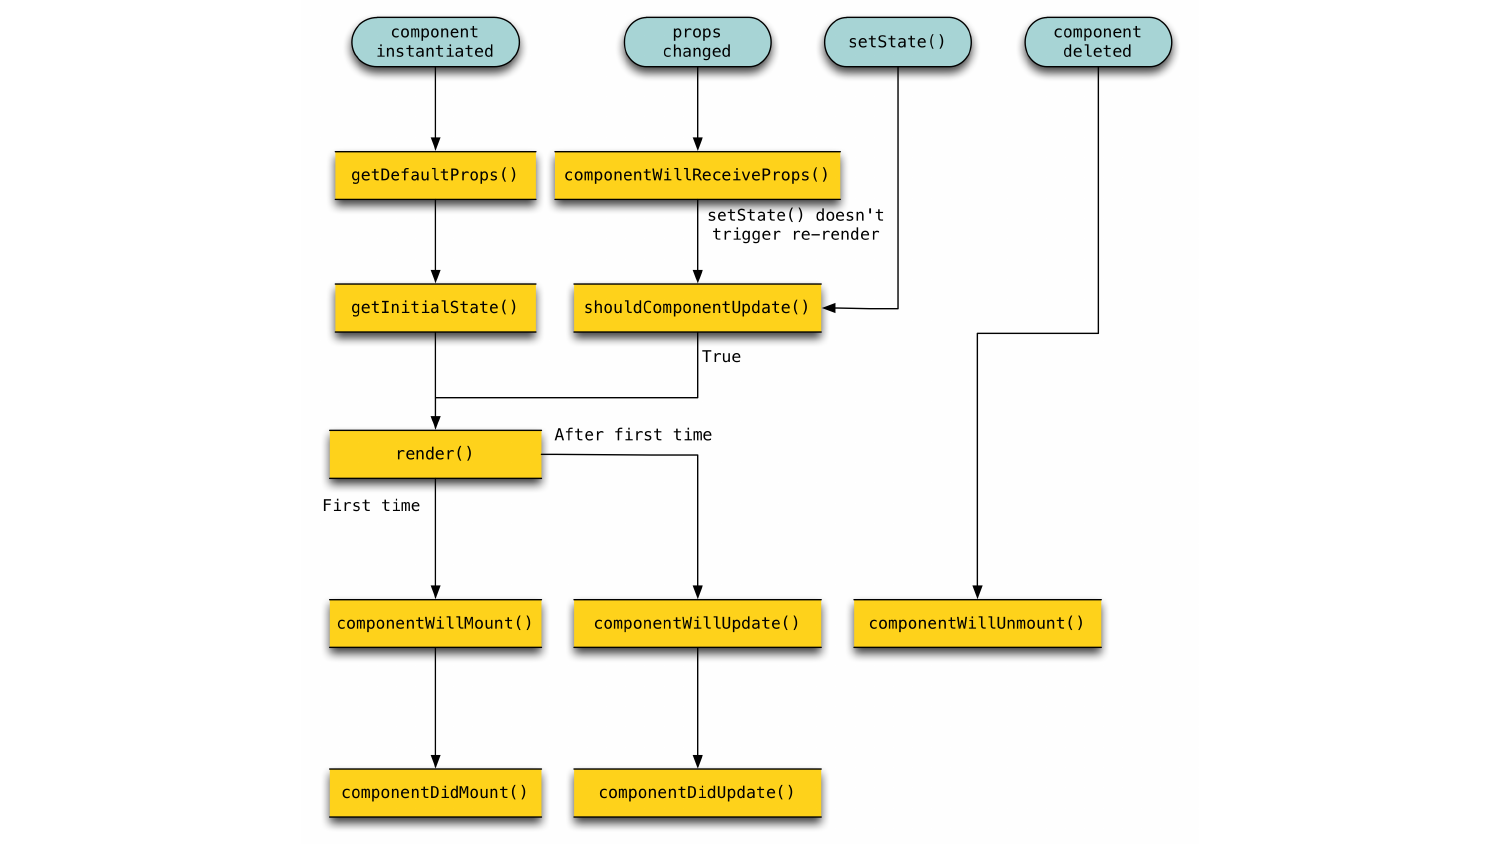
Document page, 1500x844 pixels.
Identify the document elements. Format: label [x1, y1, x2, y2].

list [300, 0, 1200, 844]
